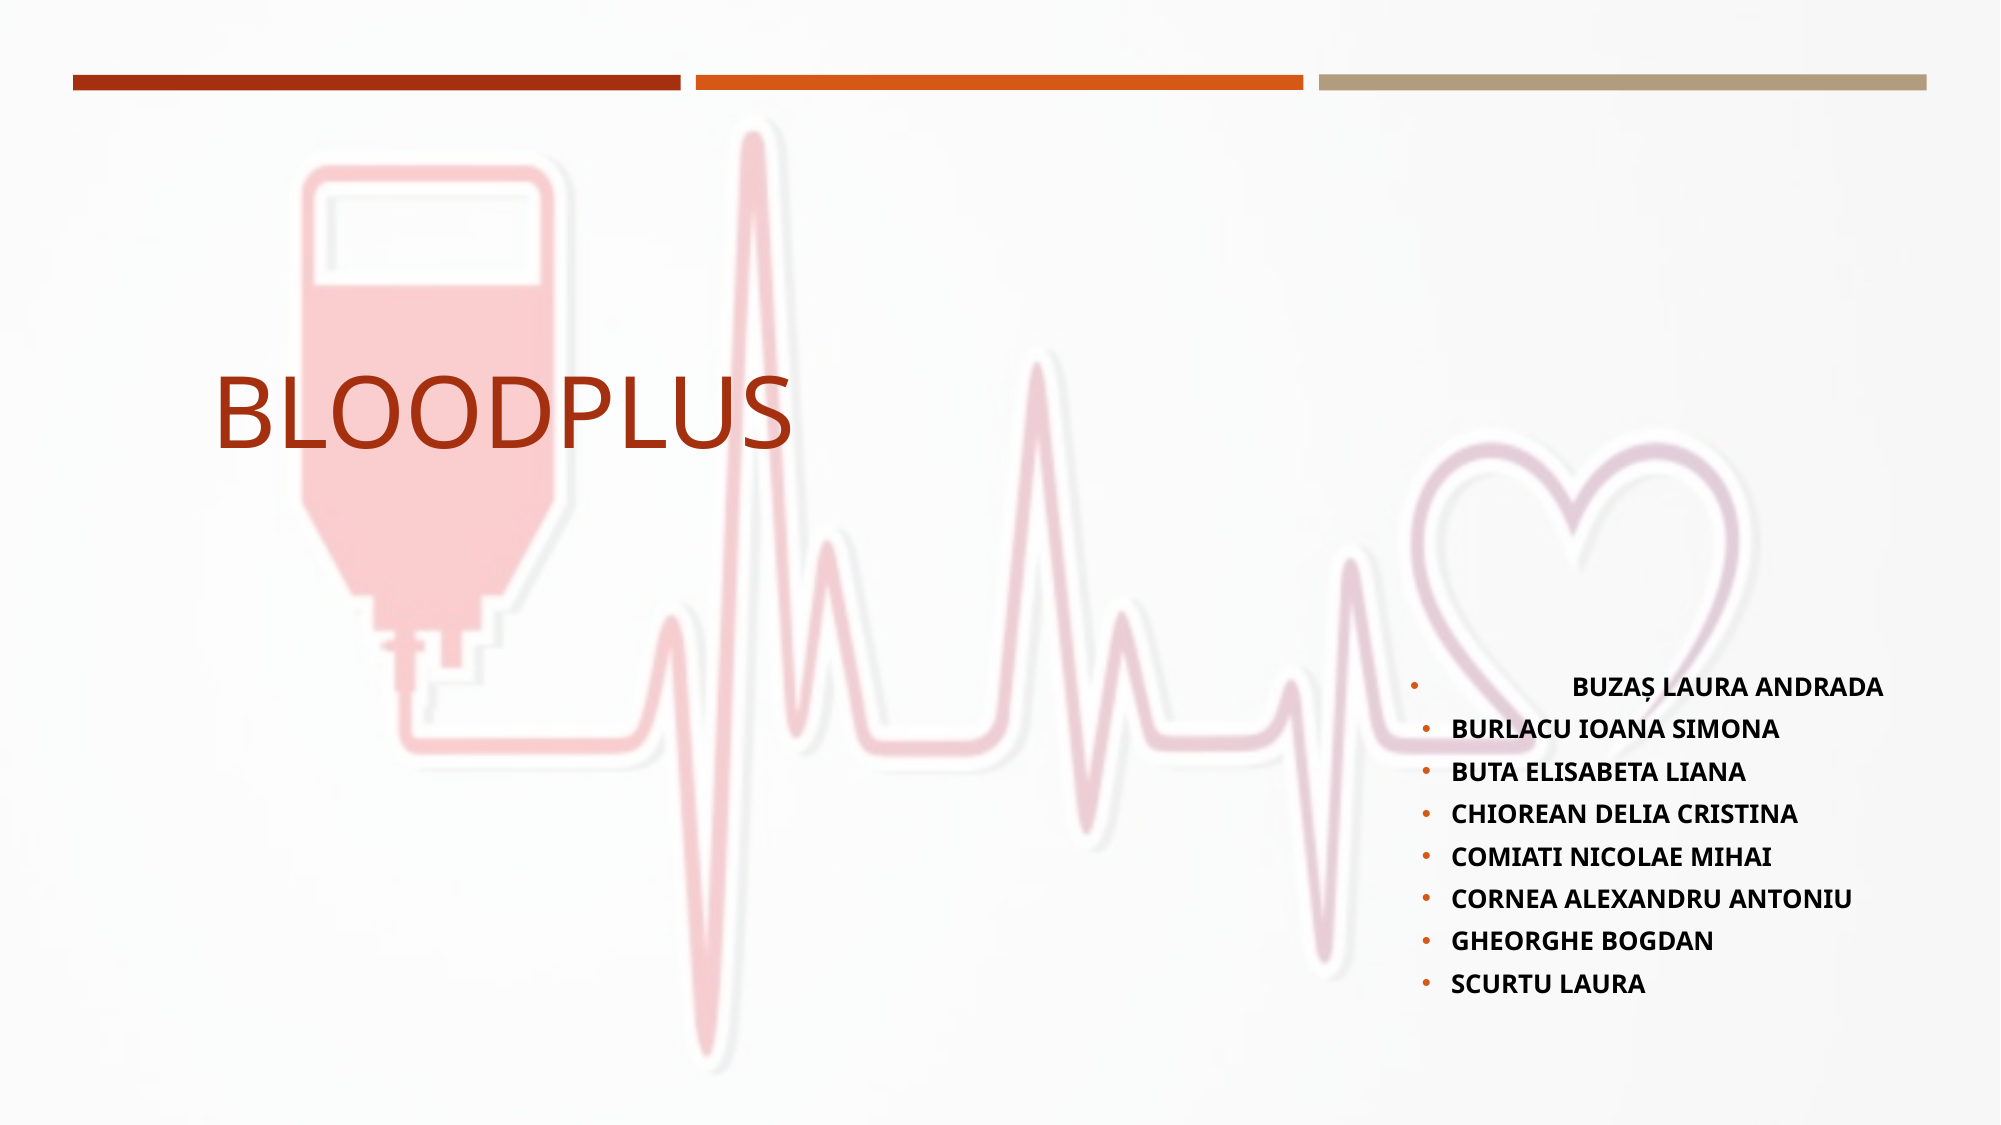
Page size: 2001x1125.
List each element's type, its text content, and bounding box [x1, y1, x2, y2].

subtitle BUZAȘ LAURA ANDRADA BURLACU IOANA SIMONA BUTA ELISABETA LIANA CHIOREAN DELIA CRISTINA COMIATI NICOLAE MIHAI CORNEA ALEXANDRU ANTONIU GHEORGHE BOGDAN SCURTU LAURA [1363, 669, 1939, 1085]
title BLOODPLUS [196, 231, 1042, 477]
